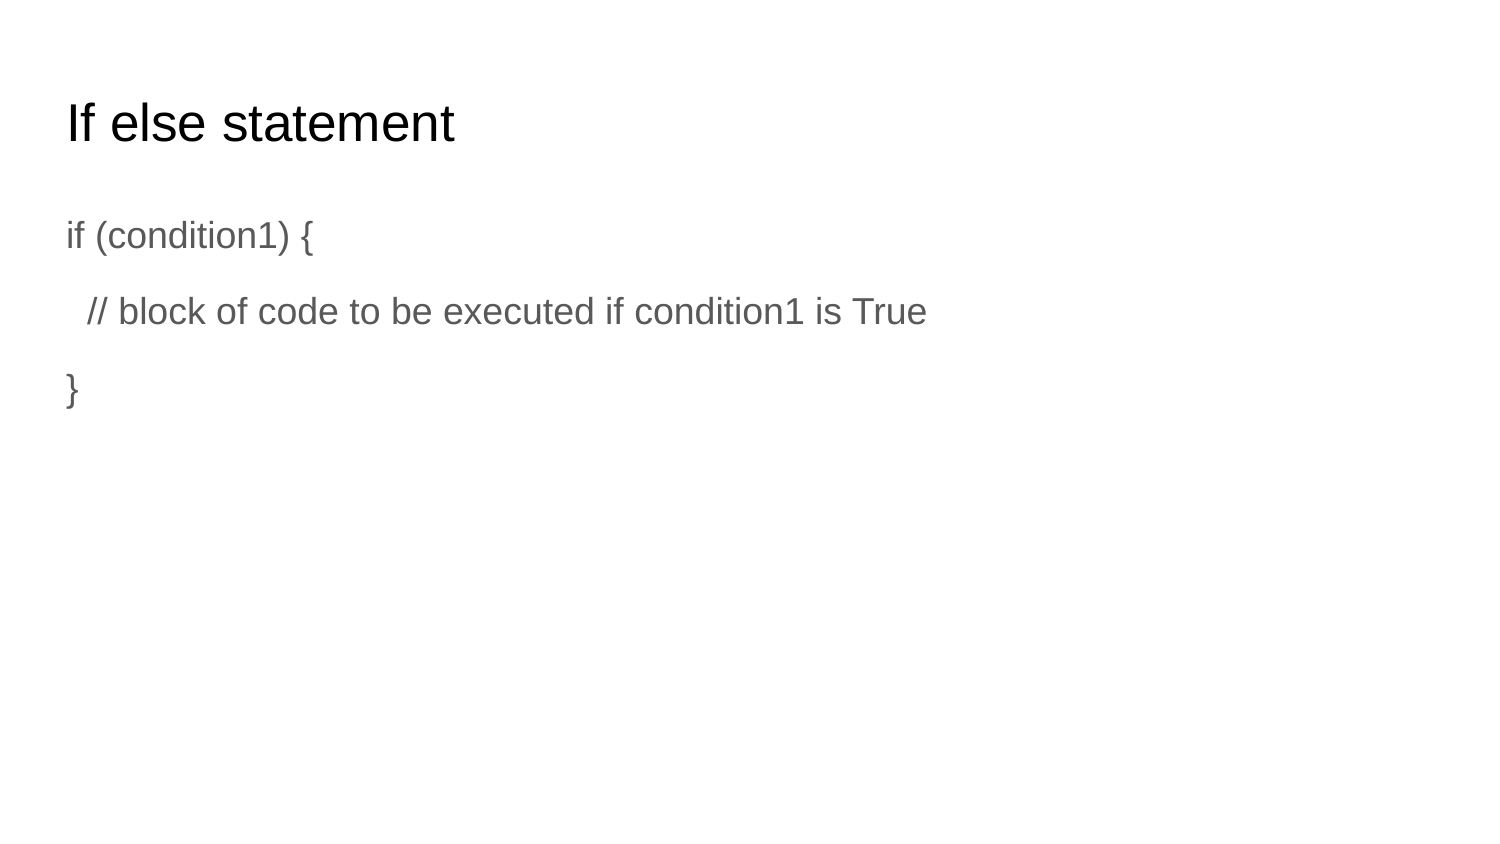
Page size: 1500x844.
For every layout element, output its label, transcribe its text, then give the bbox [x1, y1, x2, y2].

title If else statement [51, 72, 1449, 167]
list if (condition1) { // block of code to be executed if condition1 is True } [51, 189, 1449, 750]
